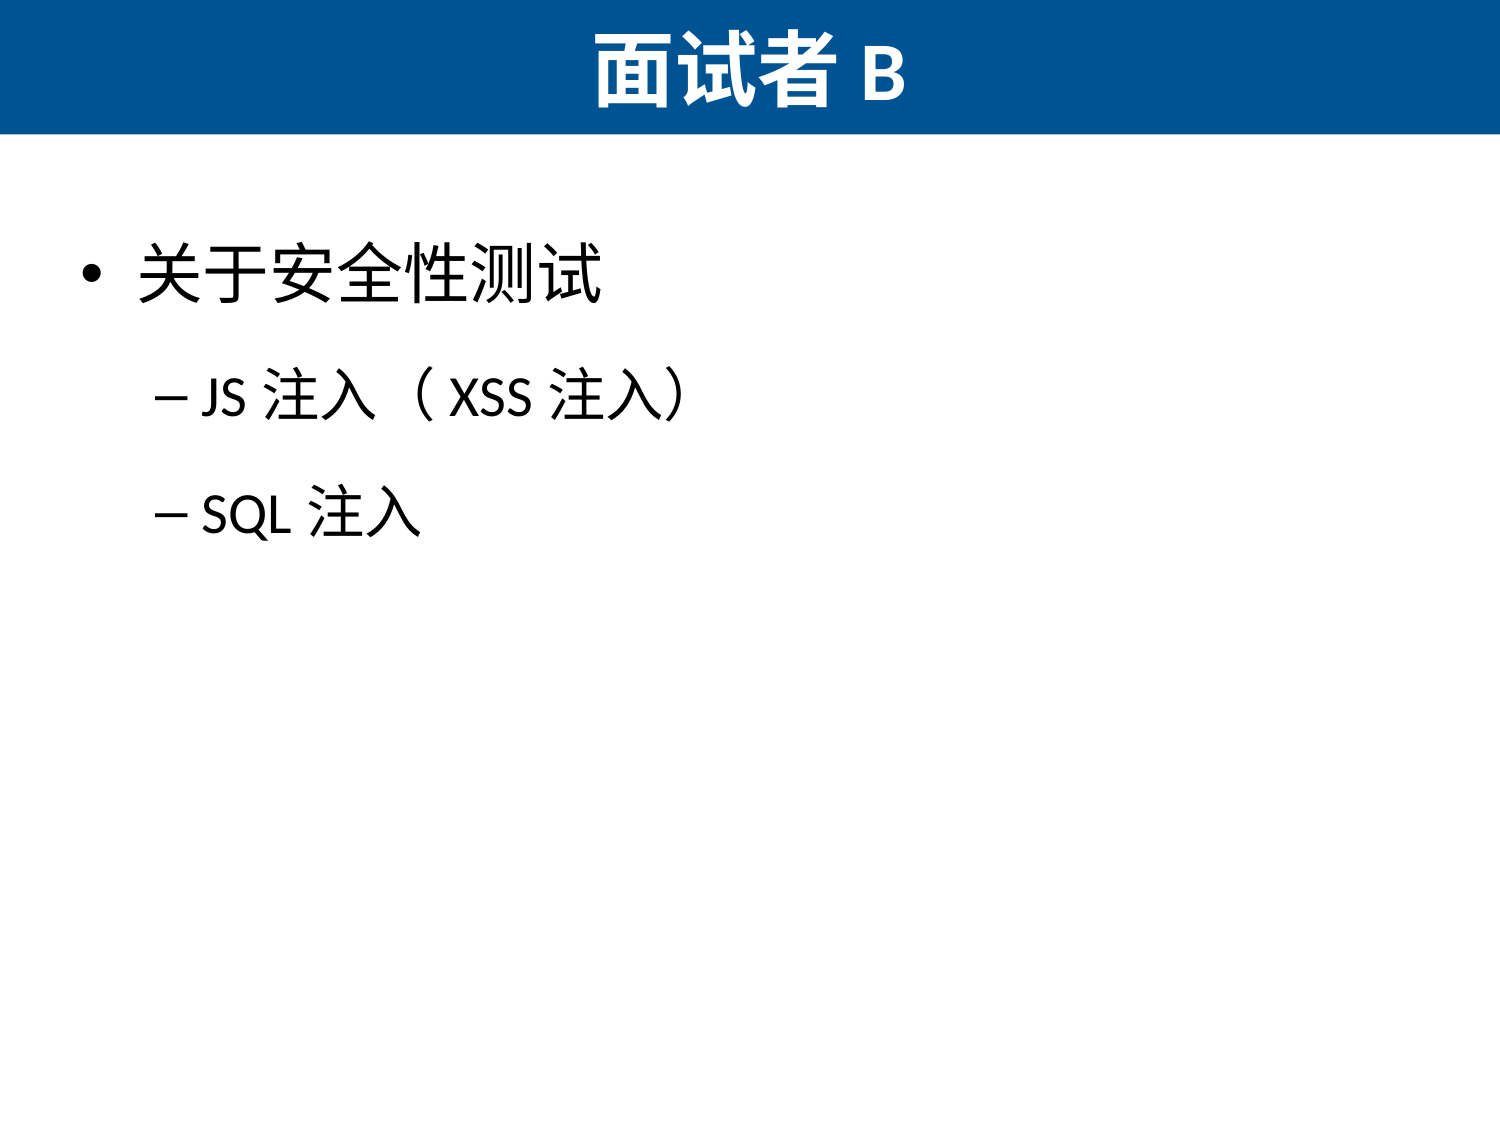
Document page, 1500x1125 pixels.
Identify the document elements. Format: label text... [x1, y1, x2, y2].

title 面试者B [0, 0, 1500, 135]
list 关于安全性测试 JS注入（XSS注入） SQL注入 [64, 184, 1415, 927]
